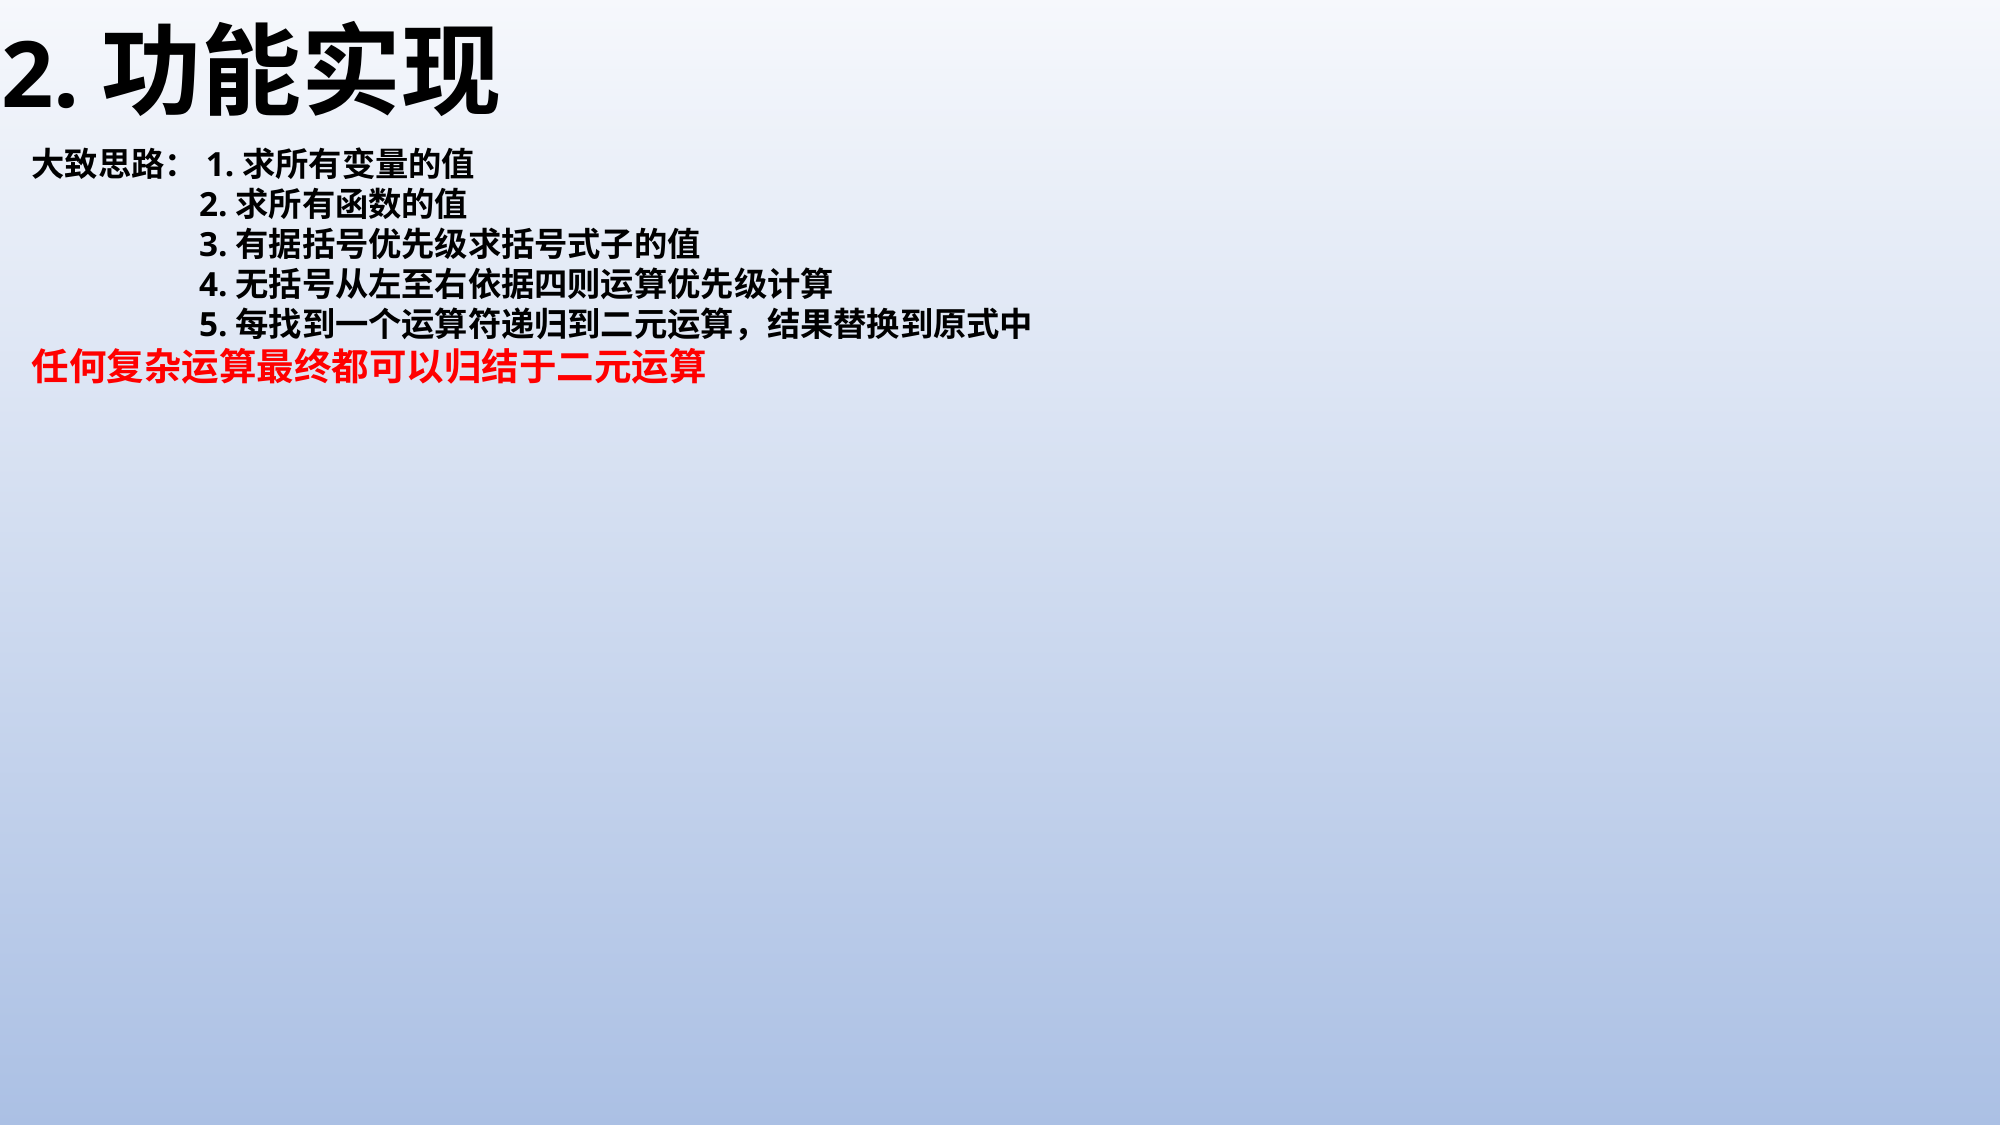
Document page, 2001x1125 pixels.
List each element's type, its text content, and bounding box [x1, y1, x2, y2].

text_box 2.功能实现 [0, 0, 517, 135]
text_box 大致思路：1.求所有变量的值 2.求所有函数的值 3.有据括号优先级求括号式子的值 4.无括号从左至右依据四则运算优先级计算 5.每找到一个运算符递归到二元运算，结果替换到原式中 任何复杂运算最终都可以归结于二元运算 [16, 136, 1049, 396]
